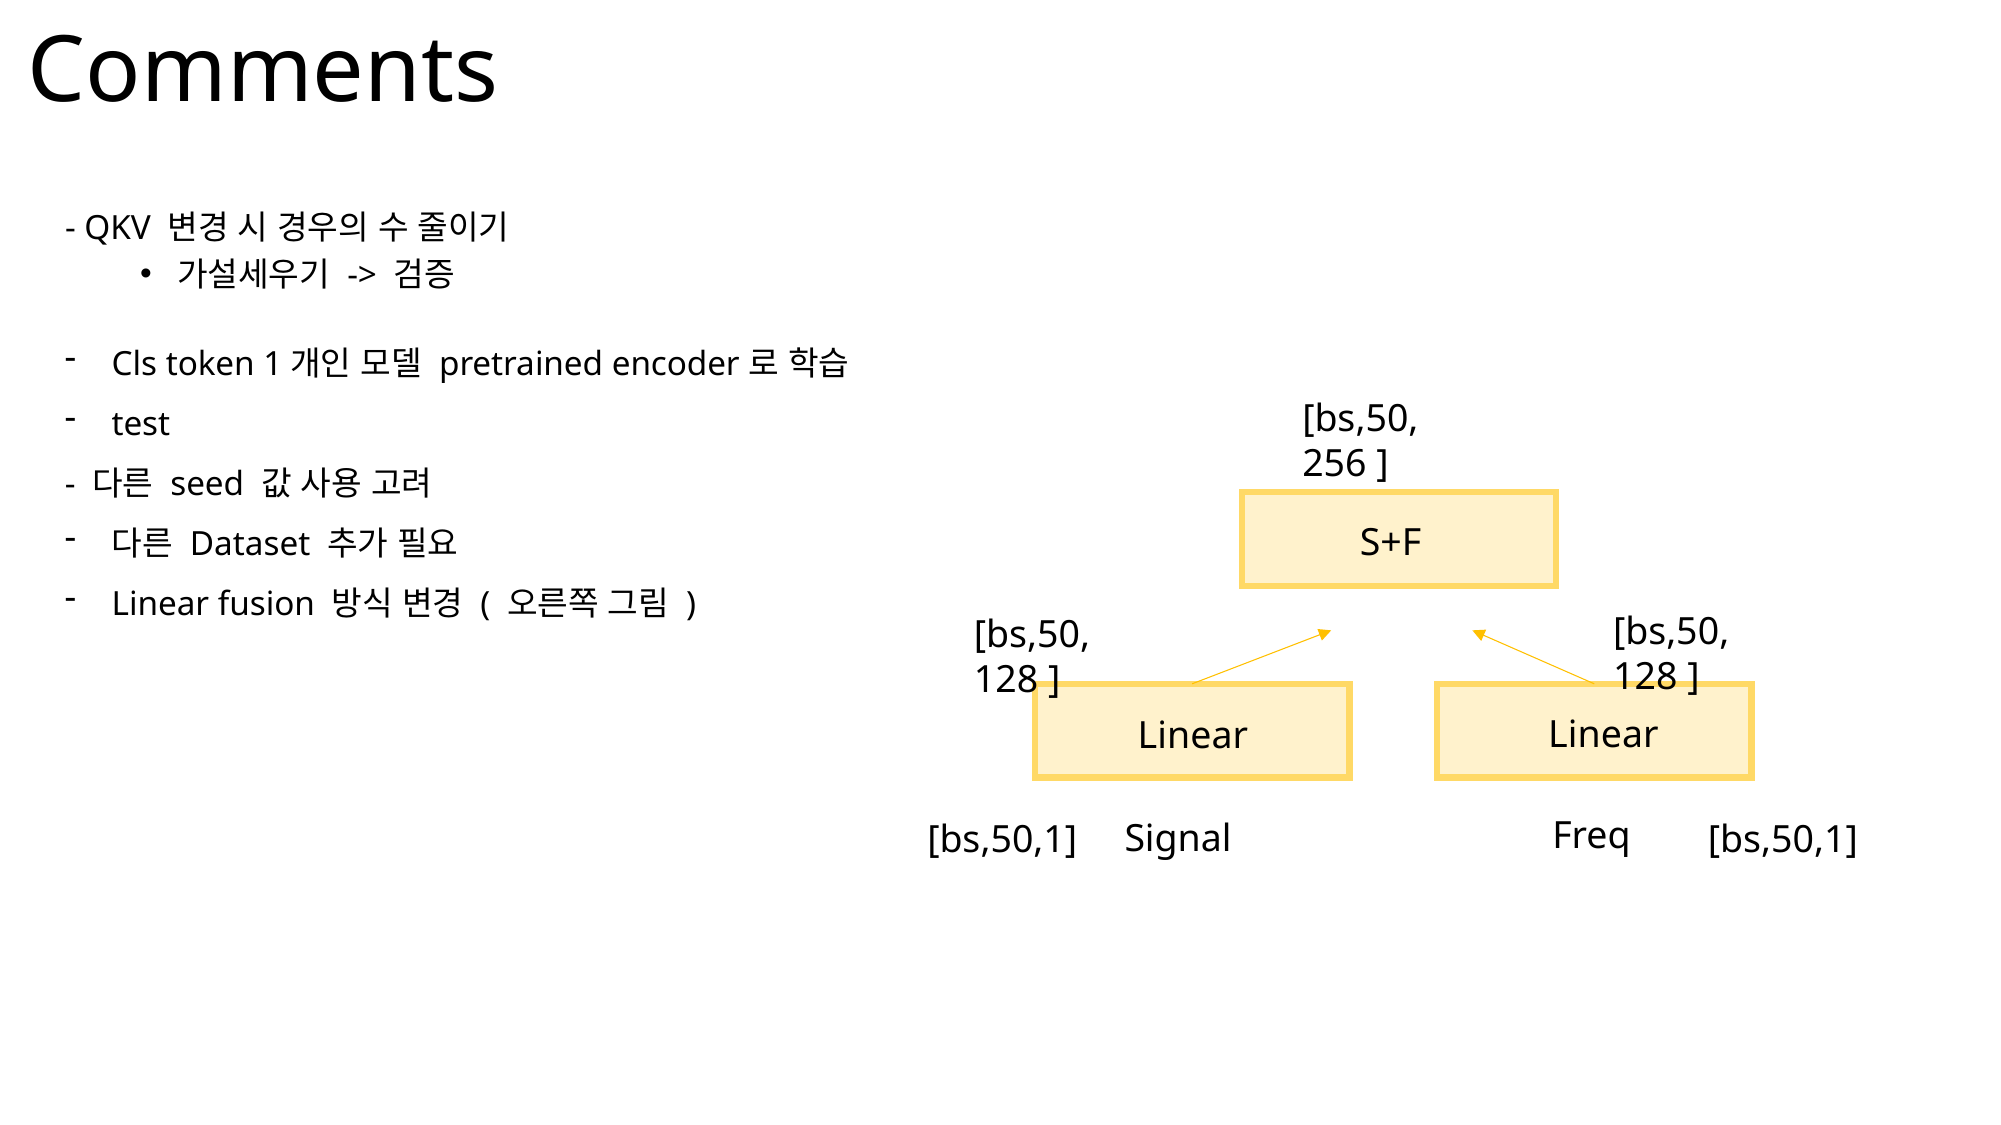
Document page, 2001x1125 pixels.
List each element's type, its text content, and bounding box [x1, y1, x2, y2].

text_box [912, 386, 1931, 869]
text_box Cls token 1개인 모델 pretrained encoder로 학습 test - 다른 seed 값 사용 고려 다른 Dataset 추가 필요 Linear fusion 방식 변경 ( 오른쪽 그림 ) [50, 314, 1634, 689]
list - QKV 변경 시 경우의 수 줄이기 가설세우기 -> 검증 [50, 203, 1775, 338]
title Comments [12, 0, 1738, 181]
